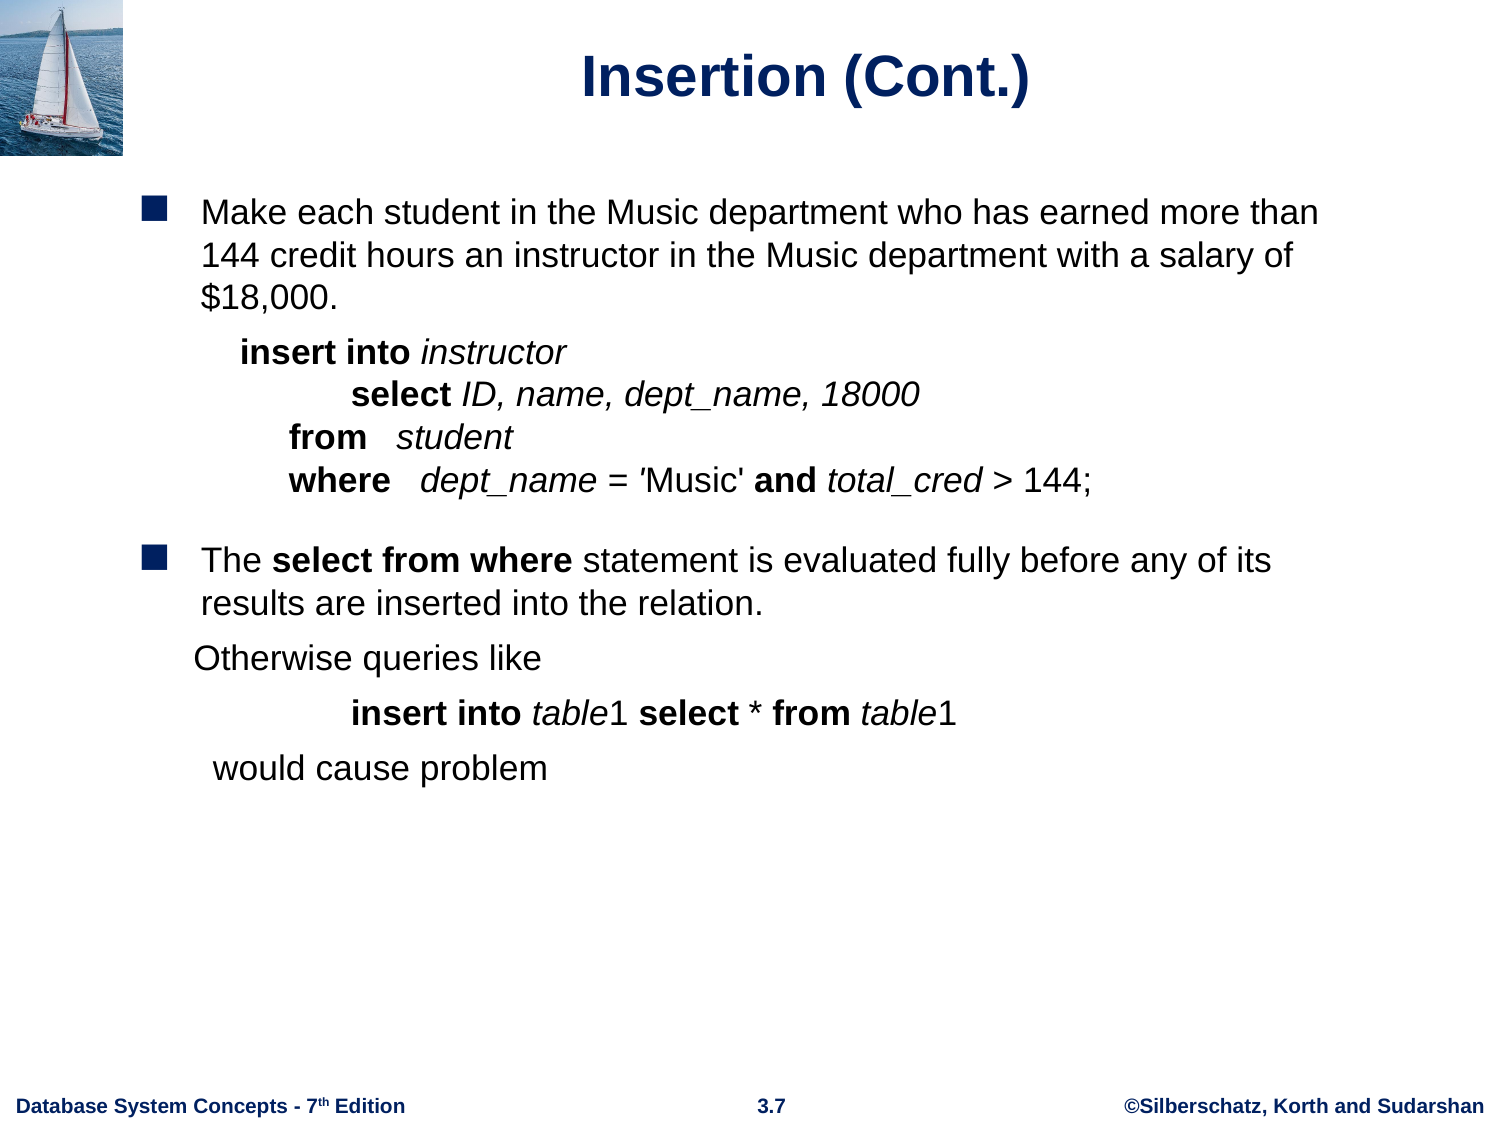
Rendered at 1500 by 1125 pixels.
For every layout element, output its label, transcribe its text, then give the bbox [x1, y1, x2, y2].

picture [0, 0, 123, 156]
title Insertion (Cont.) [145, 40, 1468, 116]
list Make each student in the Music department who has earned more than 144 credit hours an instructor in the Music department with a salary of $18,000. insert into instructor select ID, name, dept_name, 18000 from student where dept_name = 'Music' and total_cred > 144; The select from where statement is evaluated fully before any of its results are inserted into the relation. Otherwise queries like insert into table1 select * from table1 would cause problem [129, 181, 1370, 1014]
